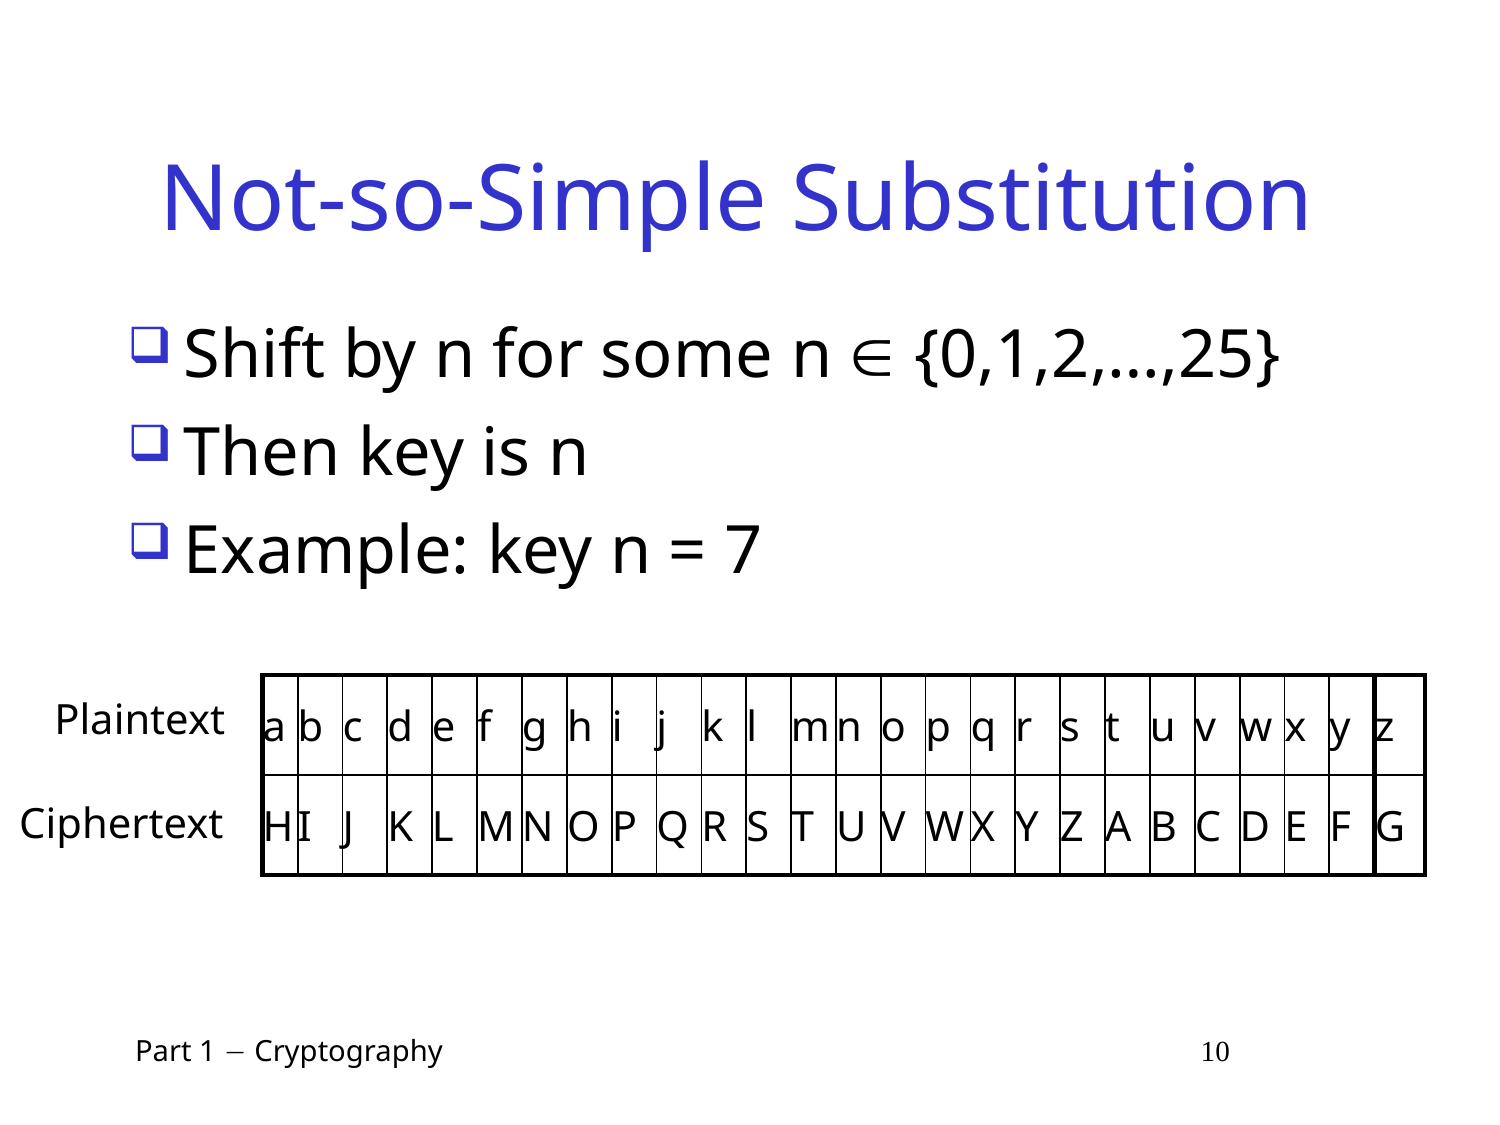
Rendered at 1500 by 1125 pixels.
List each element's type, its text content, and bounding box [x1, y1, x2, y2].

table_cell V [882, 776, 925, 873]
table_header c [343, 677, 386, 774]
table_header u [1151, 677, 1194, 774]
table_header x [1285, 677, 1328, 774]
table_header d [388, 677, 431, 774]
text_box Plaintext [39, 685, 241, 750]
list Shift by n for some n  {0,1,2,…,25} Then key is n Example: key n = 7 [112, 312, 1413, 638]
table_cell Q [657, 776, 701, 873]
table_header r [1016, 677, 1059, 774]
table_cell O [568, 776, 611, 873]
table_header n [837, 677, 880, 774]
table_header o [882, 677, 925, 774]
table_cell T [792, 776, 835, 873]
table_header v [1196, 677, 1239, 774]
table_cell U [837, 776, 880, 873]
footer Part 1  Cryptography 10 [112, 1024, 1401, 1101]
table_header s [1061, 677, 1104, 774]
title Not-so-Simple Substitution [87, 99, 1388, 288]
table_cell J [343, 776, 386, 873]
table_cell N [523, 776, 566, 873]
table_header w [1241, 677, 1284, 774]
text_box Ciphertext [4, 789, 239, 855]
table_header b [299, 677, 342, 774]
table_cell H [265, 776, 297, 873]
table_header g [523, 677, 566, 774]
table_cell Z [1061, 776, 1104, 873]
table_cell W [926, 776, 970, 873]
table_header h [568, 677, 611, 774]
table_header e [433, 677, 476, 774]
table_cell L [433, 776, 476, 873]
table_header m [792, 677, 835, 774]
table_cell M [478, 776, 521, 873]
table_cell Y [1016, 776, 1059, 873]
table_cell S [747, 776, 790, 873]
table_header a [265, 677, 297, 774]
table_header y [1330, 677, 1372, 774]
table_cell A [1106, 776, 1149, 873]
table_cell E [1285, 776, 1328, 873]
table_cell C [1196, 776, 1239, 873]
table_cell G [1377, 776, 1423, 873]
table_cell P [613, 776, 656, 873]
table_cell F [1330, 776, 1372, 873]
table_cell X [971, 776, 1014, 873]
table_header t [1106, 677, 1149, 774]
table_header q [971, 677, 1014, 774]
table_cell D [1241, 776, 1284, 873]
table_header k [702, 677, 745, 774]
table_header z [1377, 677, 1423, 774]
table_header i [613, 677, 656, 774]
table_header l [747, 677, 790, 774]
table_header p [926, 677, 970, 774]
table_cell B [1151, 776, 1194, 873]
table_cell I [299, 776, 342, 873]
table_header j [657, 677, 701, 774]
table_header f [478, 677, 521, 774]
table_cell R [702, 776, 745, 873]
table_cell K [388, 776, 431, 873]
